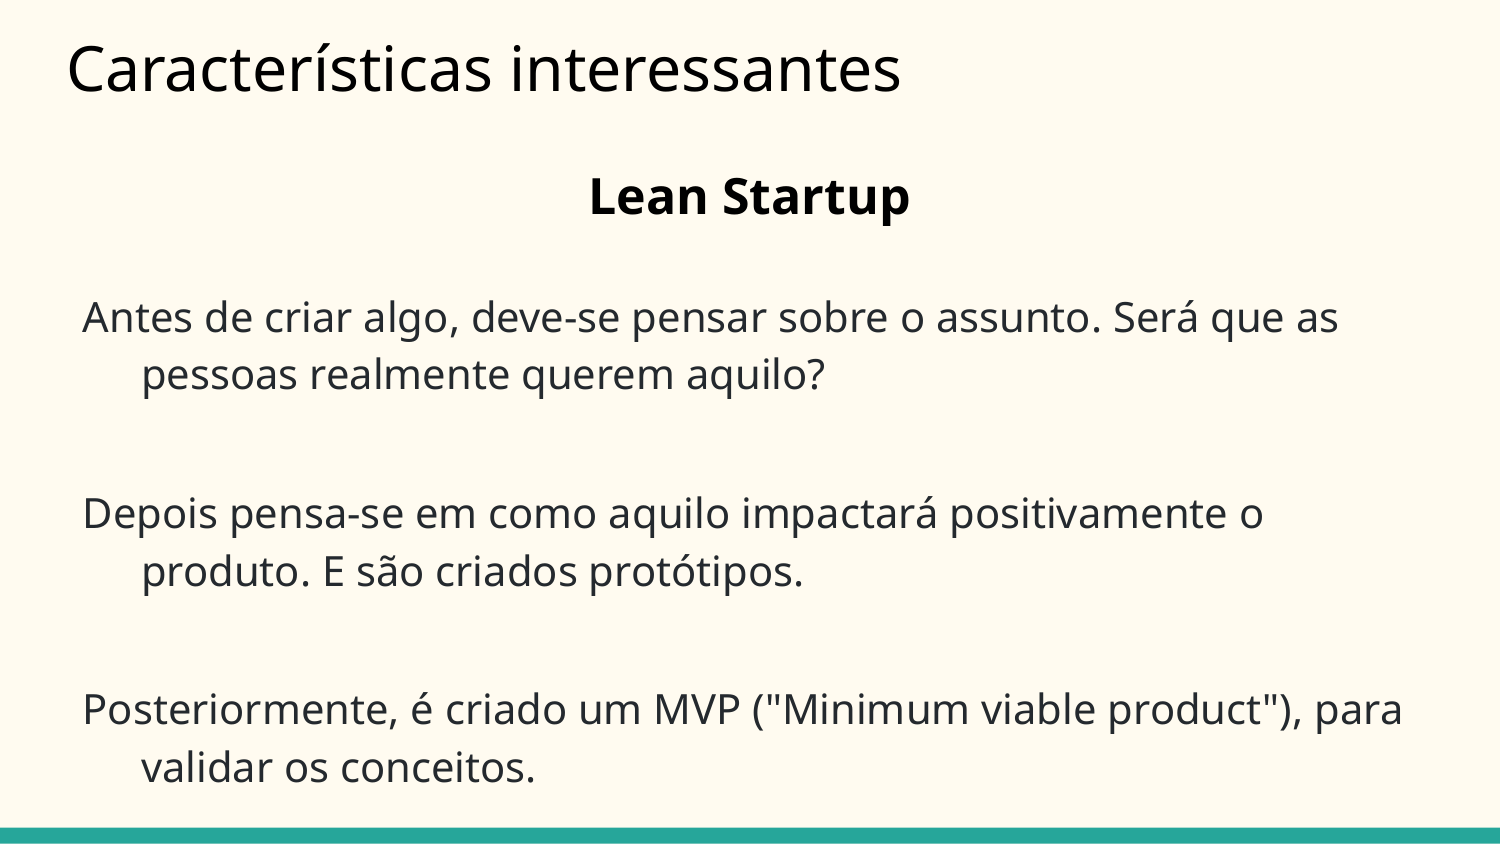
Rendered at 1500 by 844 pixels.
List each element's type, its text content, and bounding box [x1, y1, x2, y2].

title Características interessantes [51, 13, 1449, 115]
list Lean Startup Antes de criar algo, deve-se pensar sobre o assunto. Será que as pessoas realmente querem aquilo? Depois pensa-se em como aquilo impactará positivamente o produto. E são criados protótipos. Posteriormente, é criado um MVP ("Minimum viable product"), para validar os conceitos. Depois é criado uma release para um pequeno número de usuários. Após isso, dados dos usuários são colhidos, para identificar se o impacto desejado foi atingido, caso negativo, são feitas alterações. [51, 140, 1449, 795]
